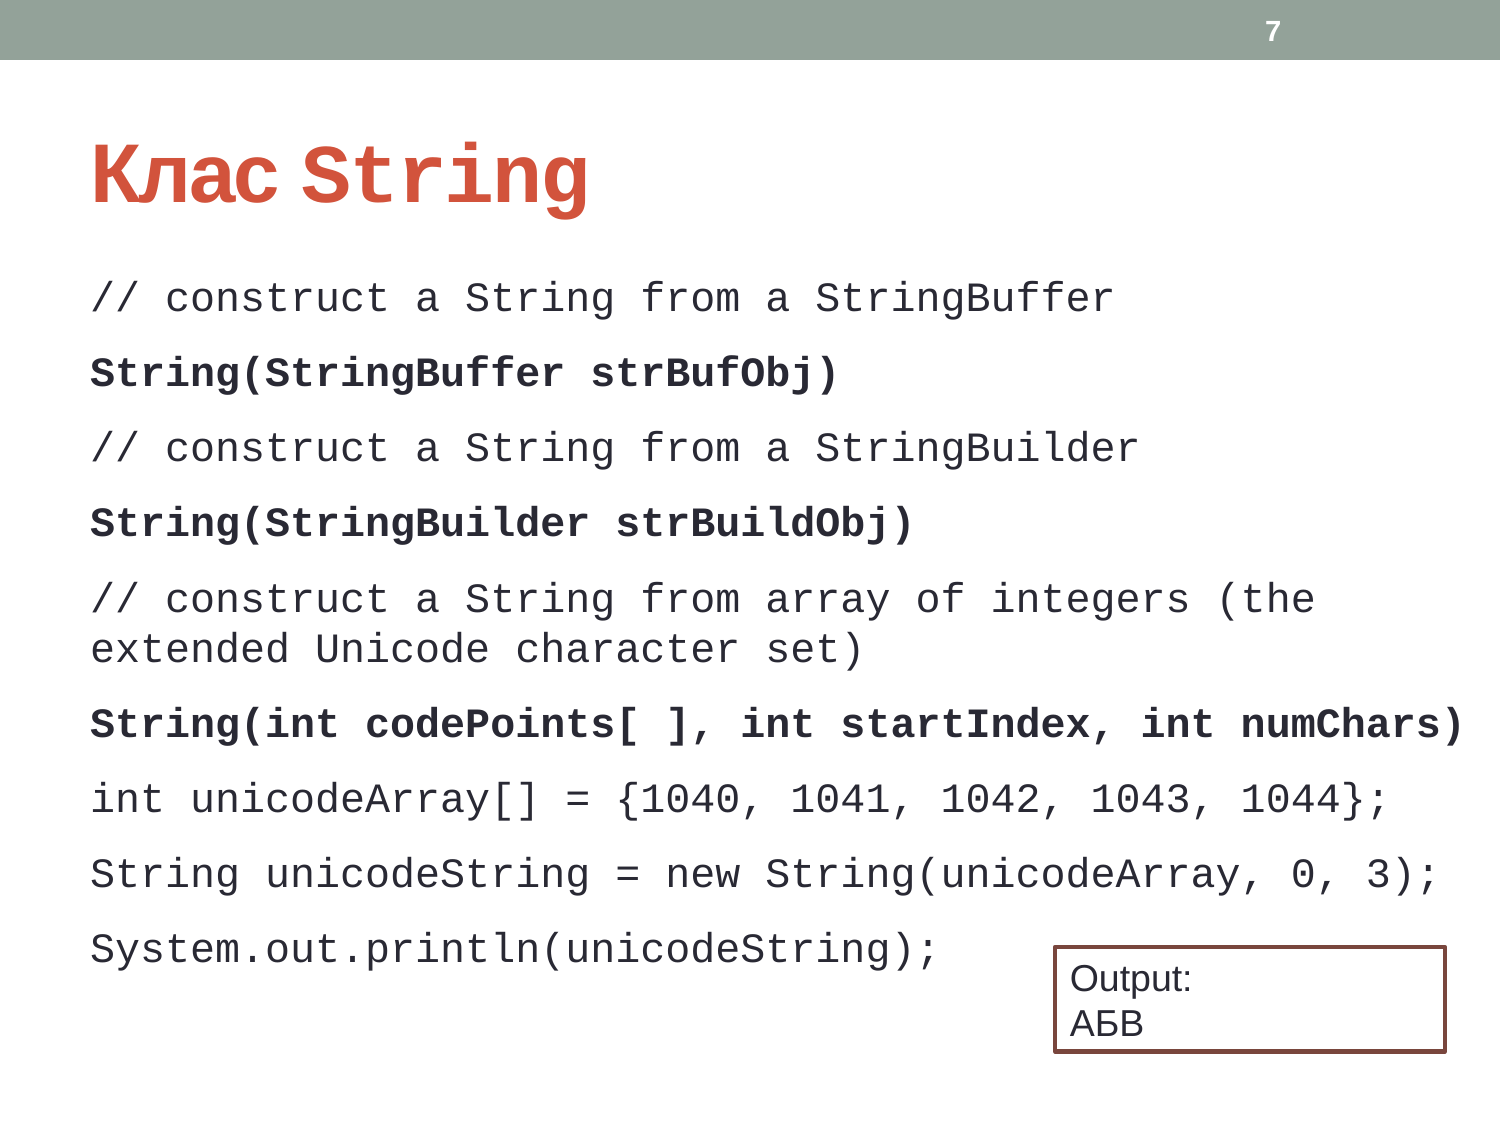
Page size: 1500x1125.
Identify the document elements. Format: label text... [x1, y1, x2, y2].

text_box Output: АБВ [1053, 945, 1447, 1054]
list // construct a String from a StringBuffer String(StringBuffer strBufObj) // construct a String from a StringBuilder String(StringBuilder strBuildObj) // construct a String from array of integers (the extended Unicode character set) String(int codePoints[ ], int startIndex, int numChars) int unicodeArray[] = {1040, 1041, 1042, 1043, 1044}; String unicodeString = new String(unicodeArray, 0, 3); System.out.println(unicodeString); [75, 262, 1500, 1063]
slide_number 7 [1250, 3, 1425, 57]
title Клас String [75, 87, 1425, 250]
